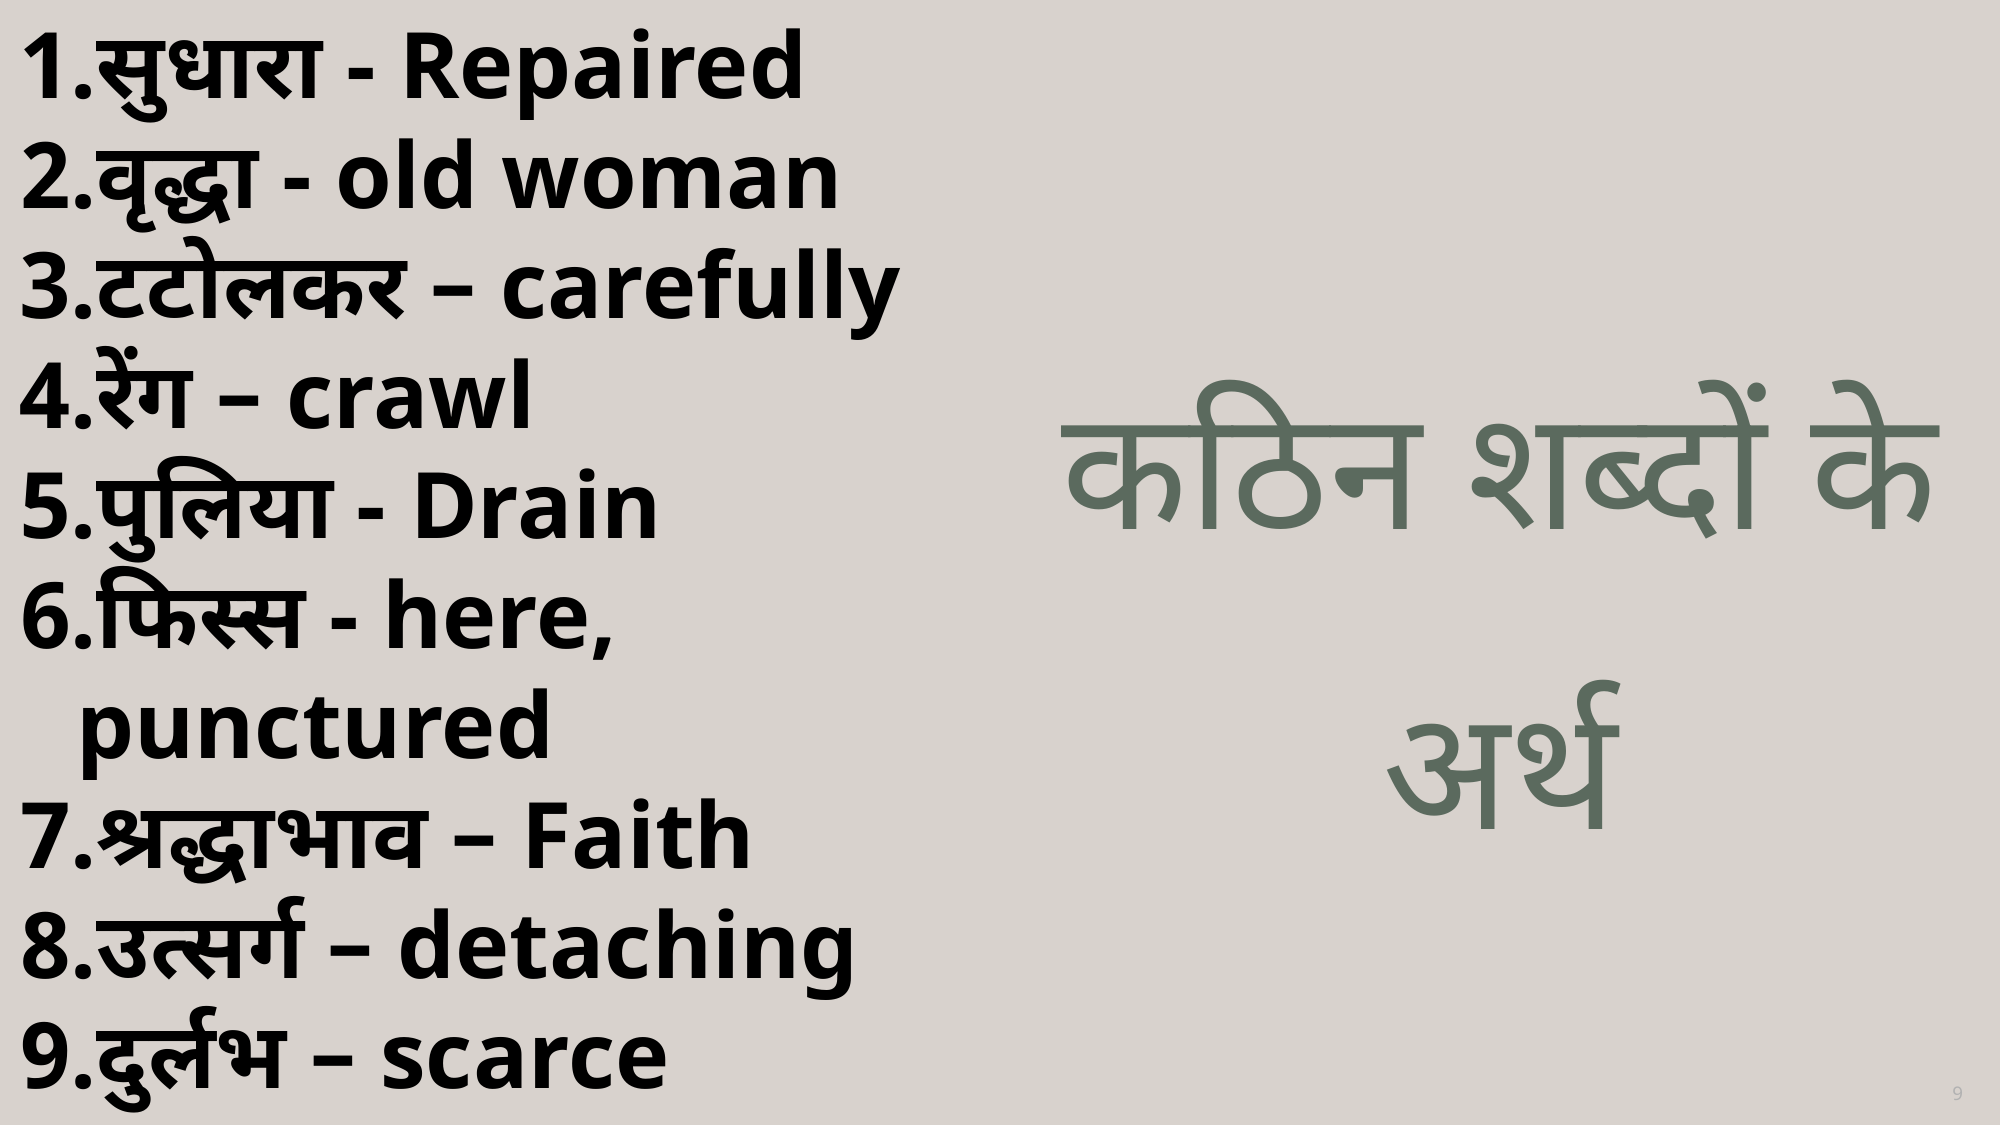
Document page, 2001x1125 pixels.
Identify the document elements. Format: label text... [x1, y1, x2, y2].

text_box सुधारा - Repaired वृद्धा - old woman टटोलकर – carefully रेंग – crawl पुलिया - Drain फिस्स - here, punctured श्रद्धाभाव – Faith उत्सर्ग – detaching दुर्लभ – scarce [5, 0, 1060, 1115]
title कठिन शब्दों के अर्थ [999, 0, 2000, 1125]
